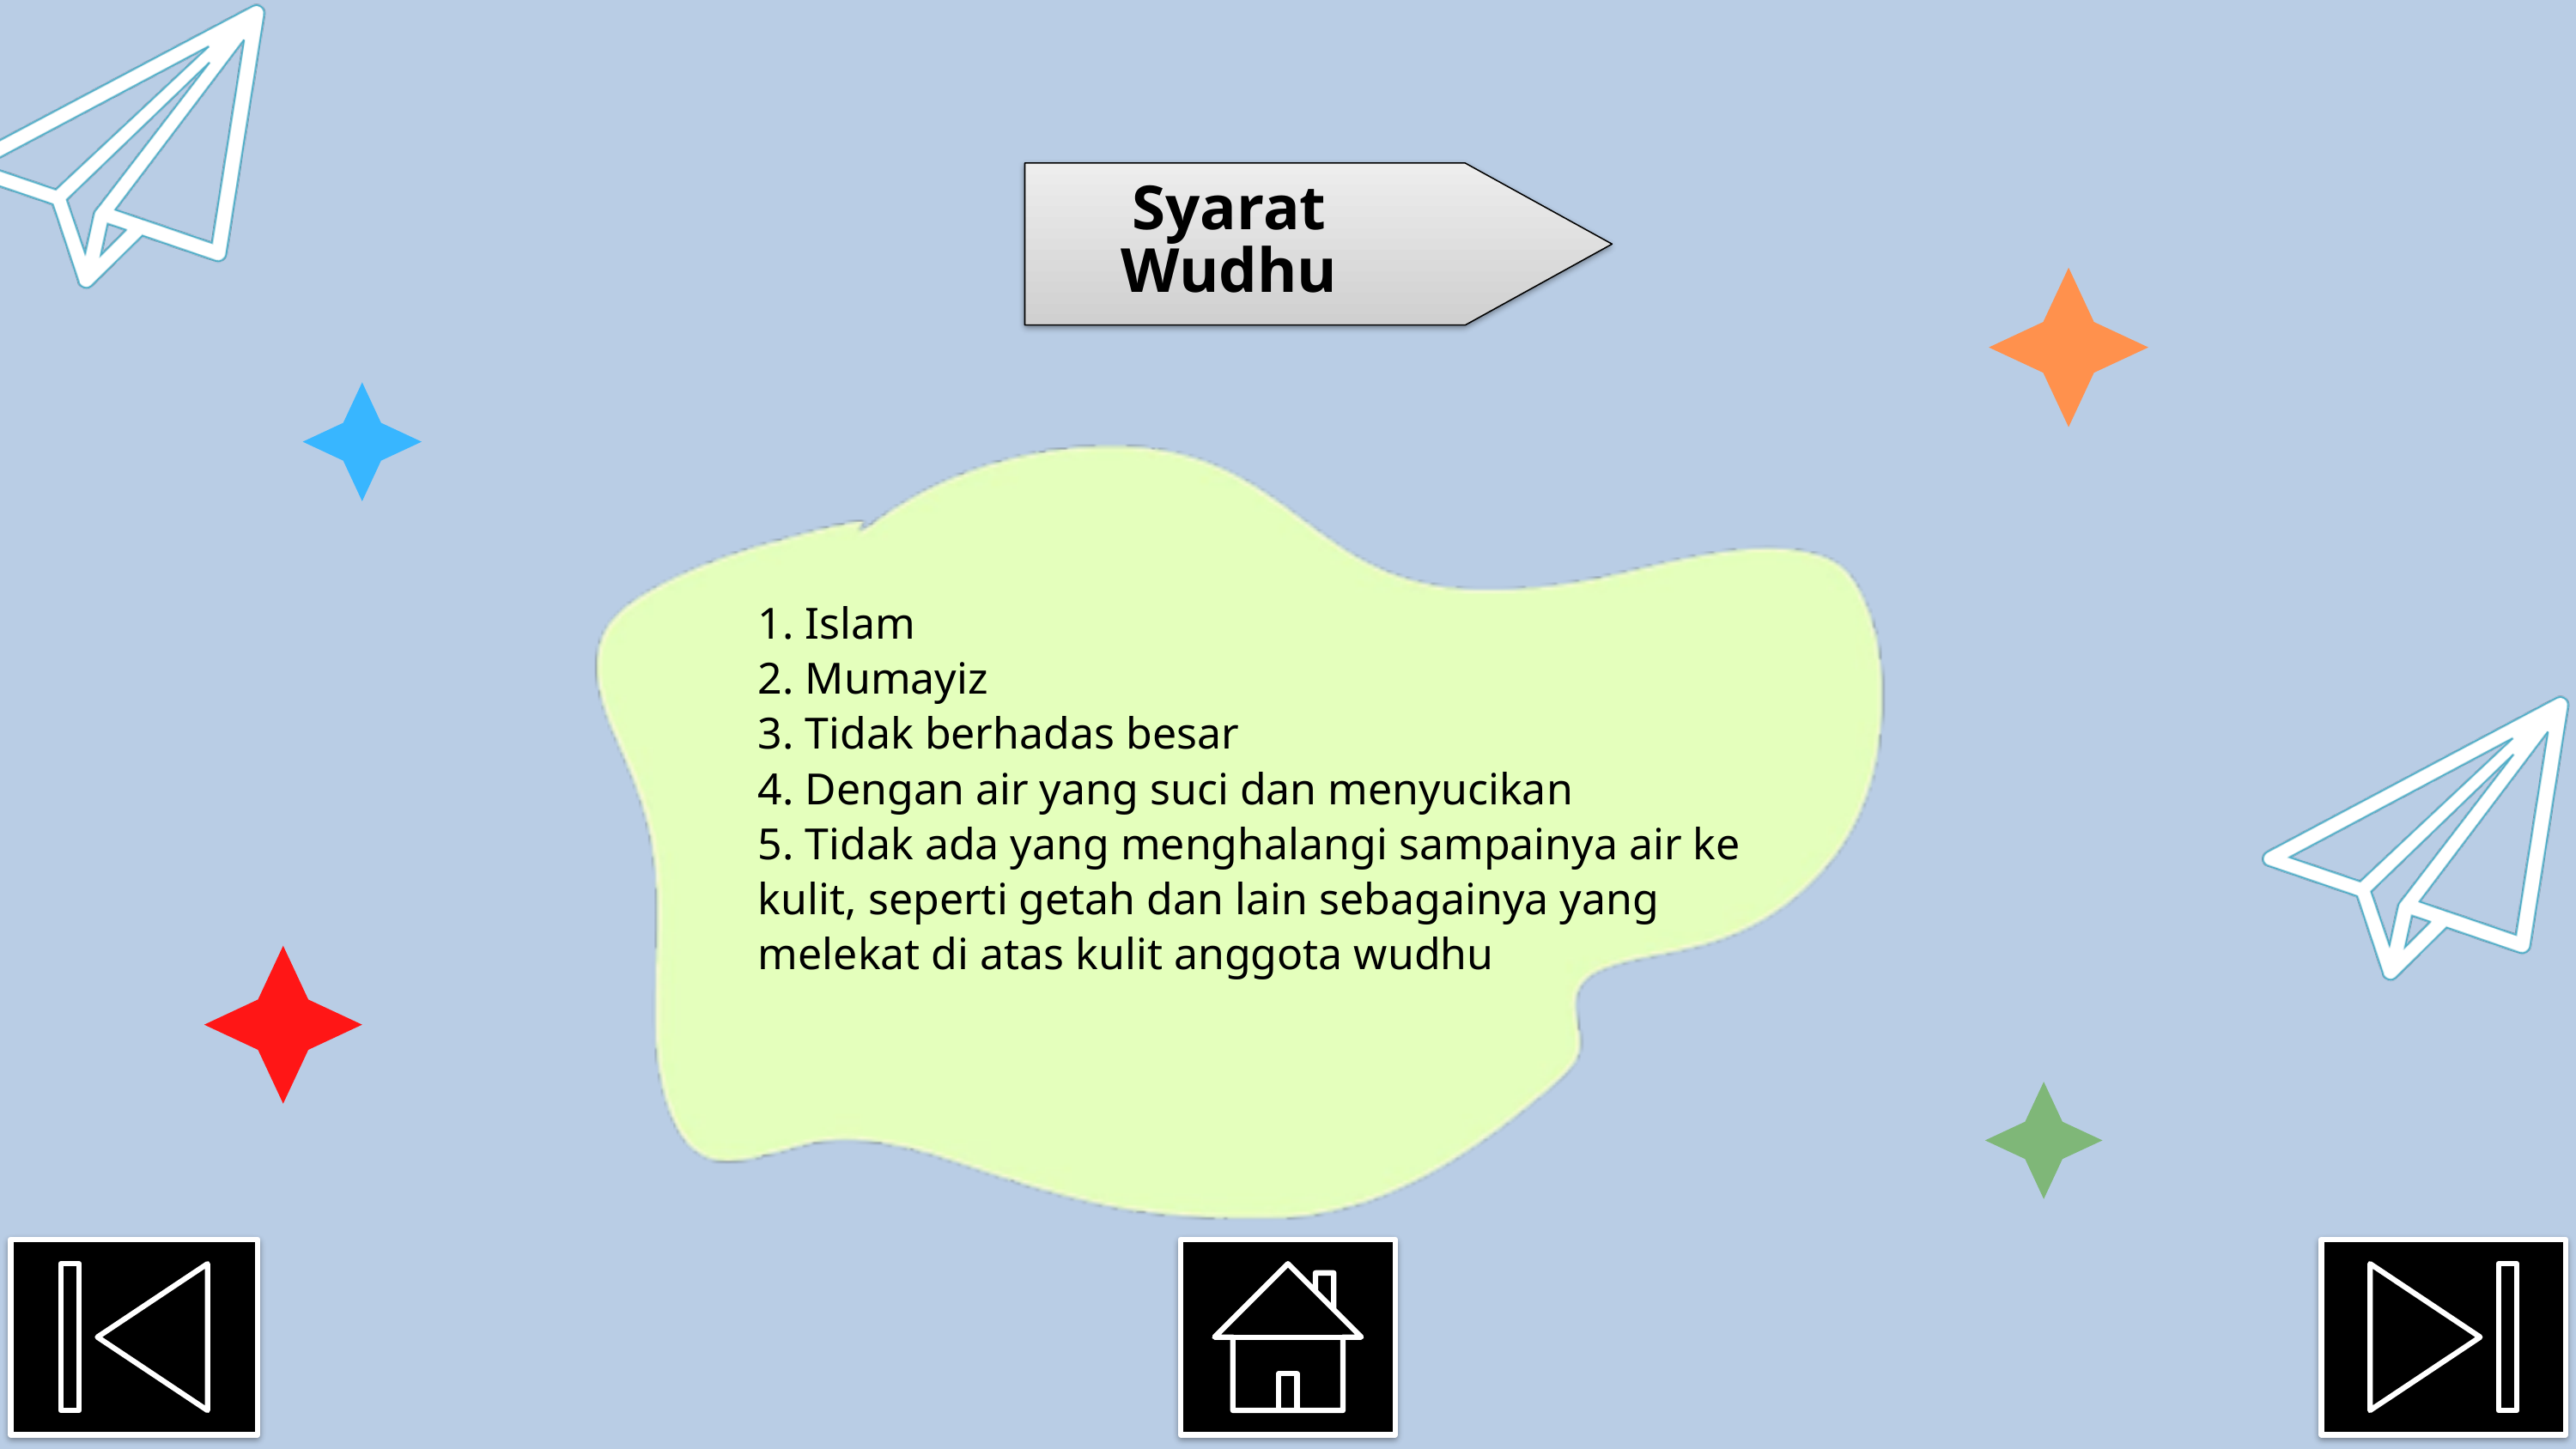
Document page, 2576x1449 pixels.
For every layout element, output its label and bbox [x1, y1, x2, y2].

text_box [8, 1237, 260, 1438]
text_box [1988, 267, 2149, 427]
picture [184, 0, 2576, 1449]
text_box [302, 382, 422, 502]
text_box [1984, 1081, 2103, 1200]
text_box [204, 945, 362, 1104]
text_box [2318, 1237, 2568, 1438]
picture [0, 0, 295, 330]
